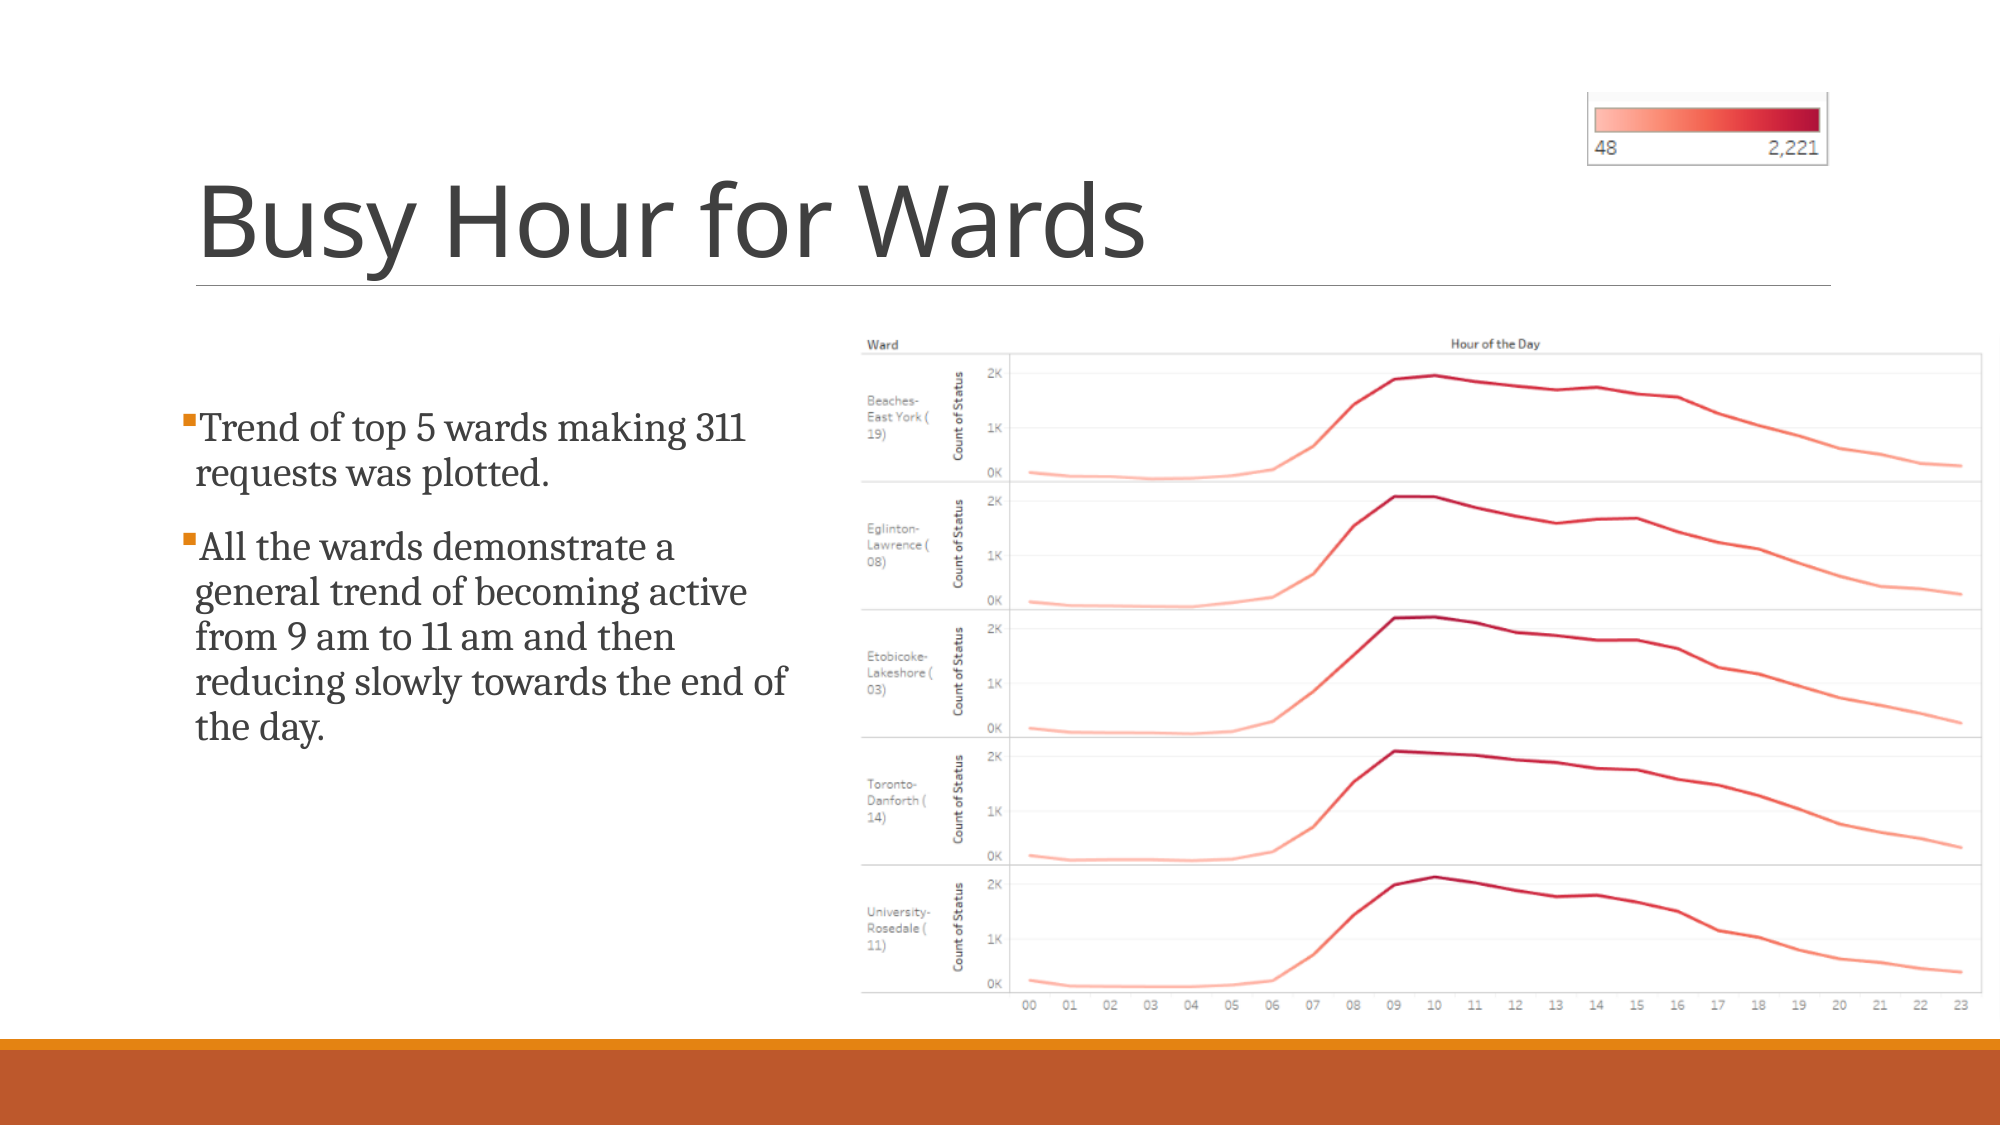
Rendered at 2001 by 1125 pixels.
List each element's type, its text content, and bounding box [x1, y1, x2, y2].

picture [1587, 92, 1831, 167]
list Trend of top 5 wards making 311 requests was plotted. All the wards demonstrate a general trend of becoming active from 9 am to 11 am and then reducing slowly towards the end of the day. [180, 397, 808, 873]
title Busy Hour for Wards [180, 47, 1830, 285]
picture [853, 329, 2000, 1025]
